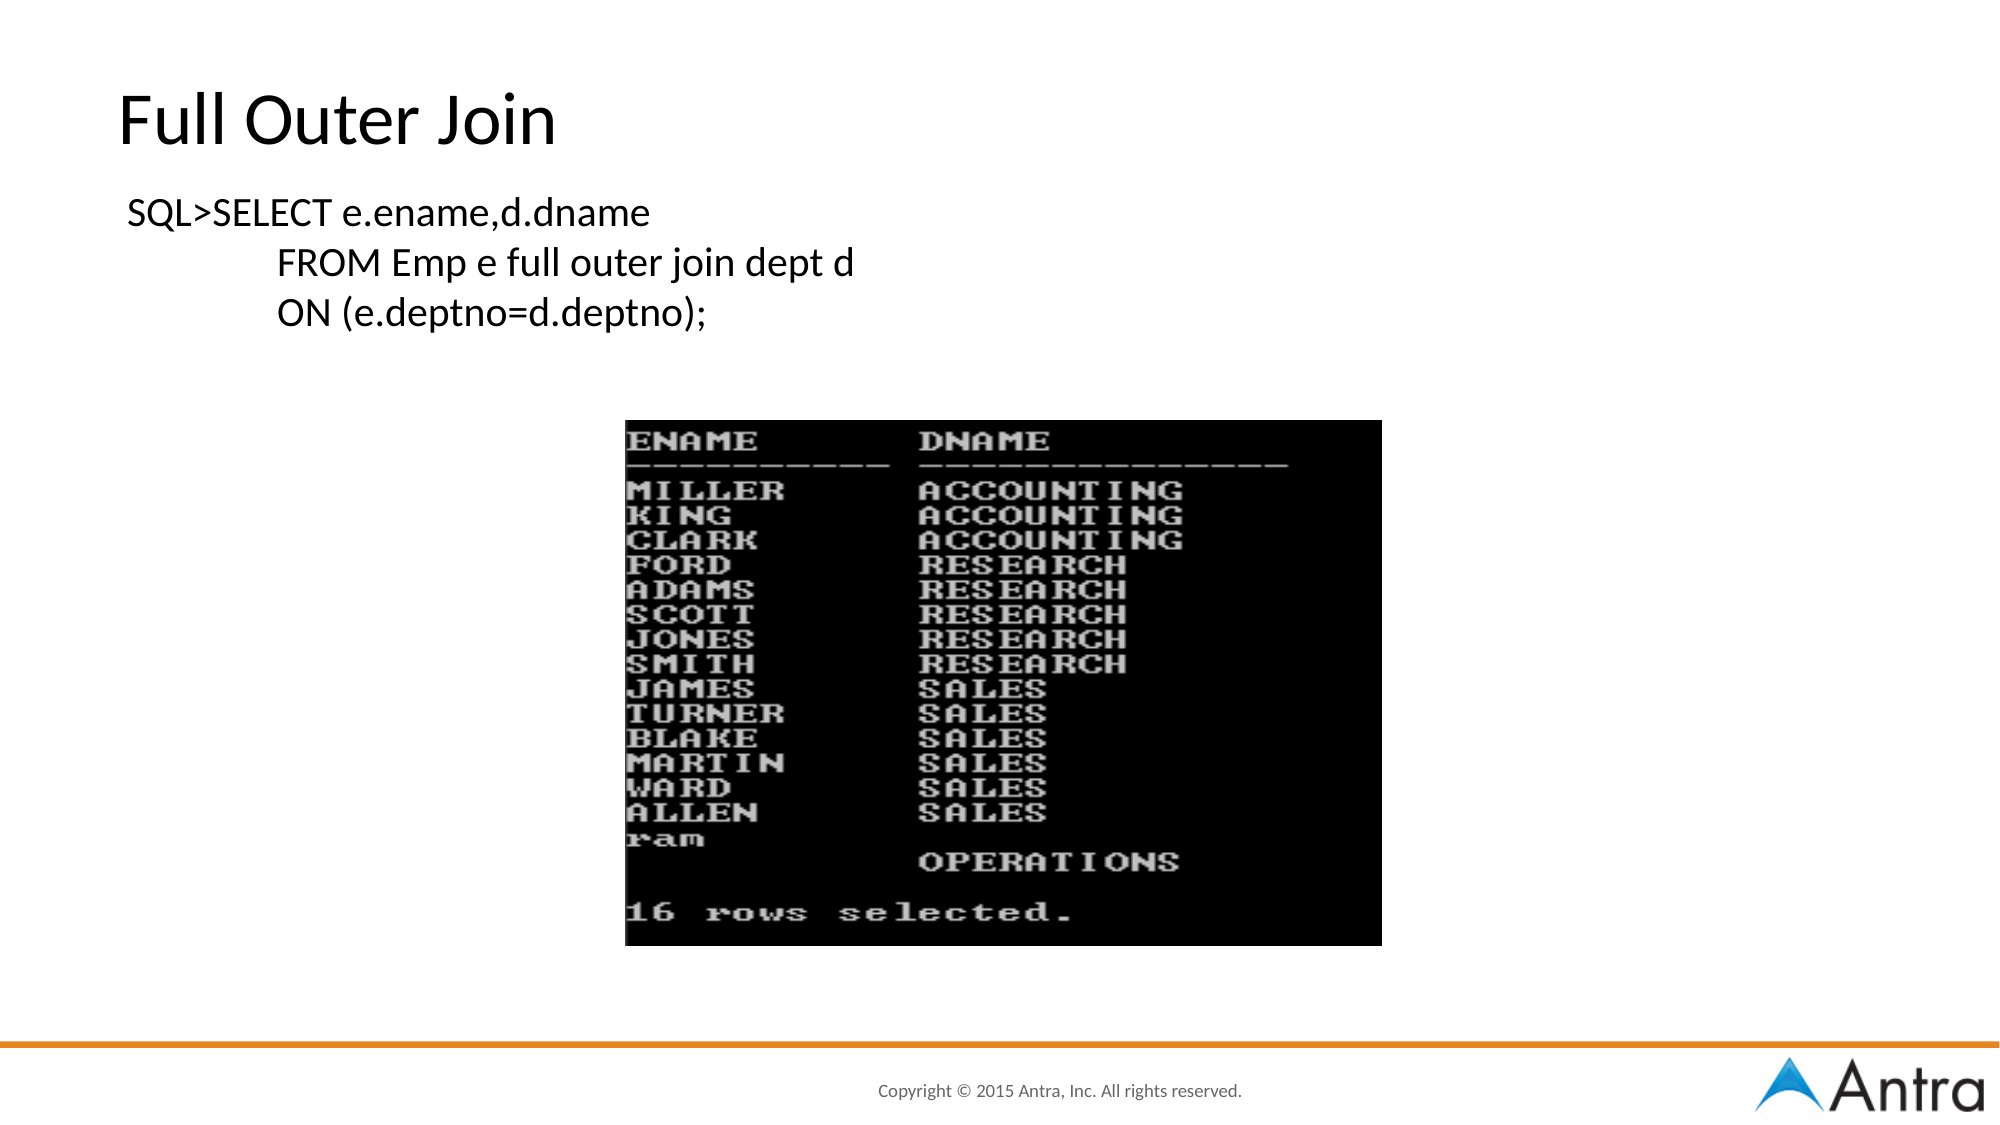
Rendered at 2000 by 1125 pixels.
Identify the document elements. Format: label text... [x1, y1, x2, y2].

picture [1744, 1048, 1994, 1122]
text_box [625, 419, 1383, 946]
text_box Full Outer Join [104, 62, 574, 168]
text_box SQL>SELECT e.ename,d.dname FROM Emp e full outer join dept d ON (e.deptno=d.deptno); [112, 177, 871, 393]
